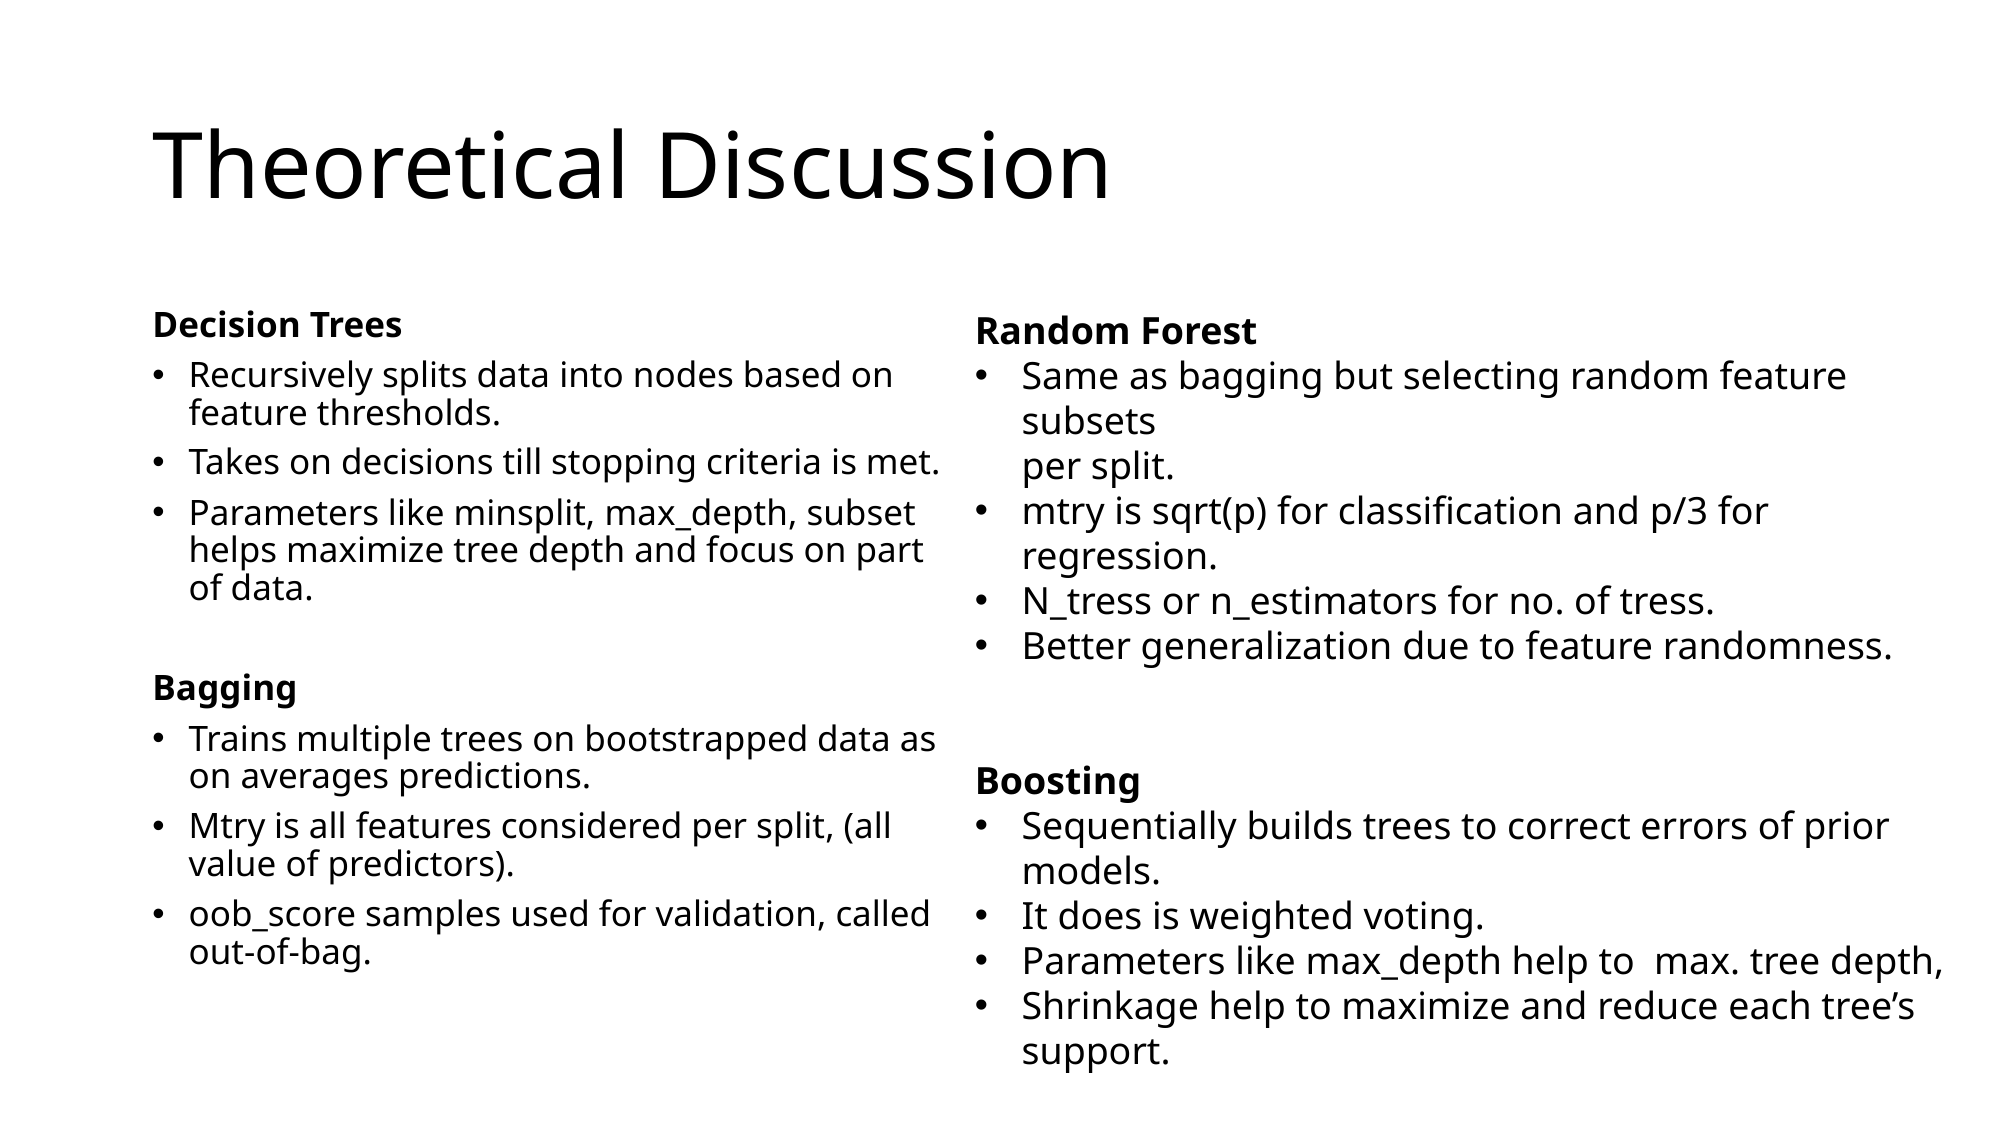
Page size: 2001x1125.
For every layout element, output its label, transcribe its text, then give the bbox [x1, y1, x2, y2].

list Decision Trees Recursively splits data into nodes based on feature thresholds. Takes on decisions till stopping criteria is met. Parameters like minsplit, max_depth, subset helps maximize tree depth and focus on part of data. Bagging Trains multiple trees on bootstrapped data as on averages predictions. Mtry is all features considered per split, (all value of predictors). oob_score samples used for validation, called out-of-bag. [137, 299, 960, 1014]
text_box Random Forest Same as bagging but selecting random feature subsets per split. mtry is sqrt(p) for classification and p/3 for regression. N_tress or n_estimators for no. of tress. Better generalization due to feature randomness. Boosting Sequentially builds trees to correct errors of prior models. It does is weighted voting. Parameters like max_depth help to max. tree depth, Shrinkage help to maximize and reduce each tree’s support. [960, 299, 1960, 1080]
title Theoretical Discussion [137, 59, 1863, 278]
